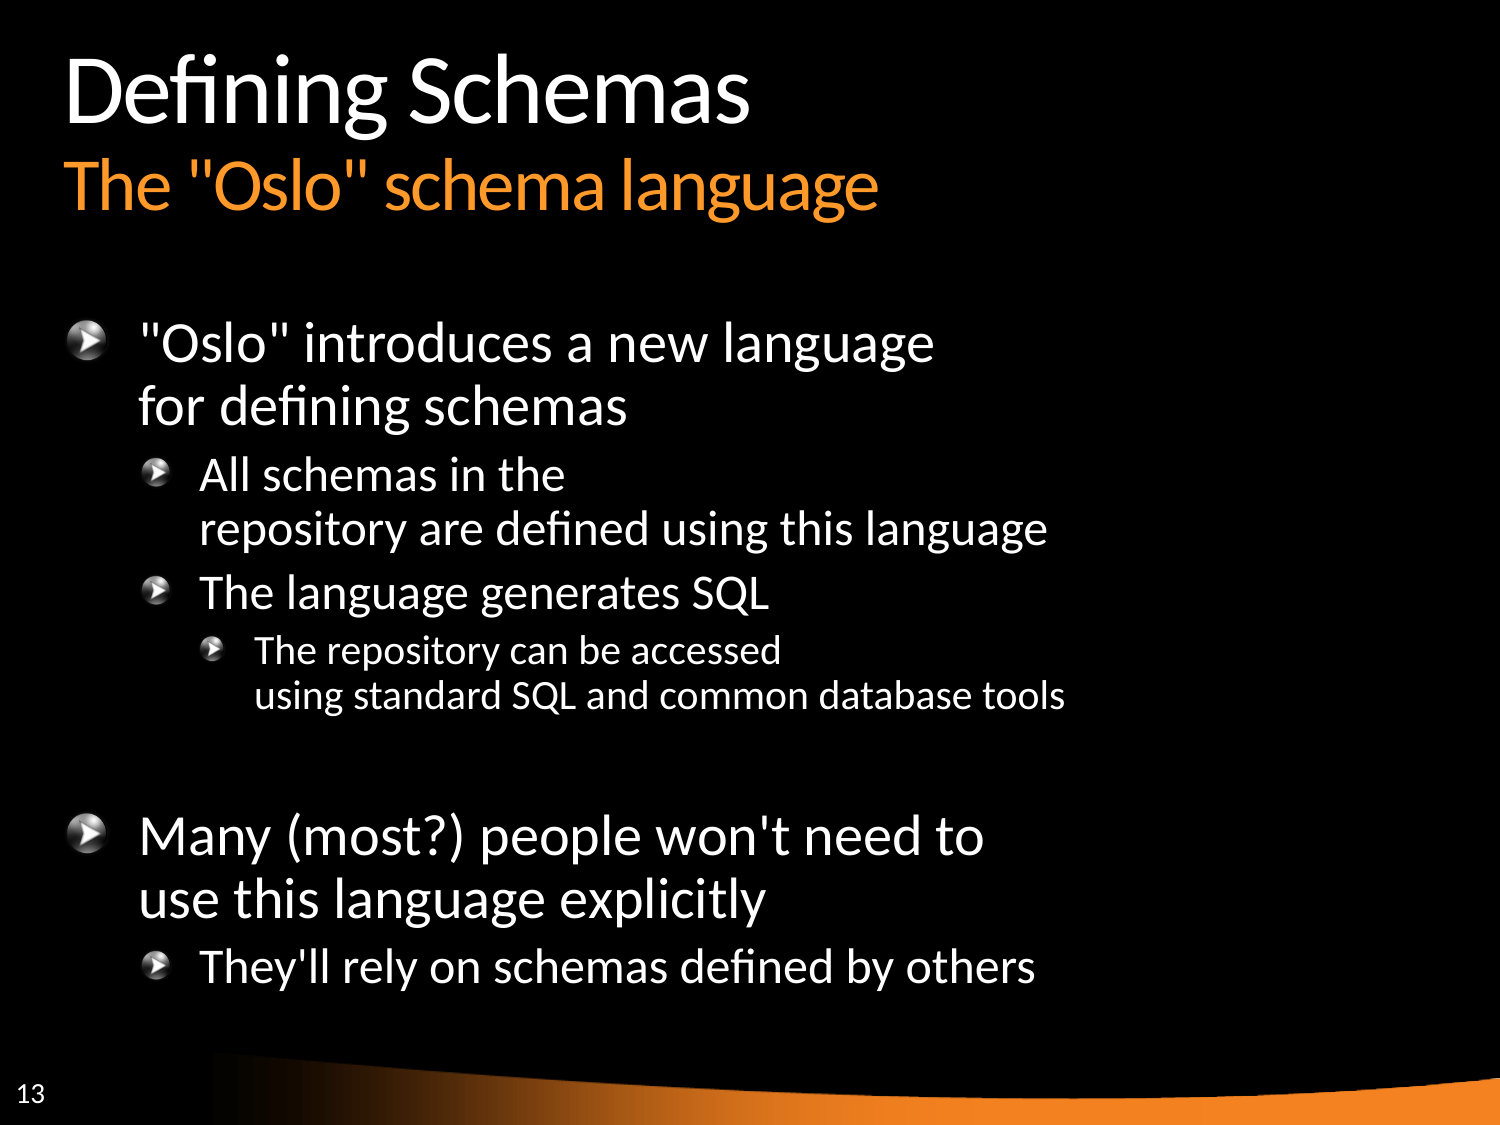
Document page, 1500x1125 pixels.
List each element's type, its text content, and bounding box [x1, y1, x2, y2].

picture [0, 0, 1500, 1125]
list "Oslo" introduces a new language for defining schemas All schemas in the repository are defined using this language The language generates SQL The repository can be accessed using standard SQL and common database tools Many (most?) people won't need to use this language explicitly They'll rely on schemas defined by others [62, 312, 1438, 1015]
title Defining Schemas The "Oslo" schema language [63, 37, 1438, 229]
